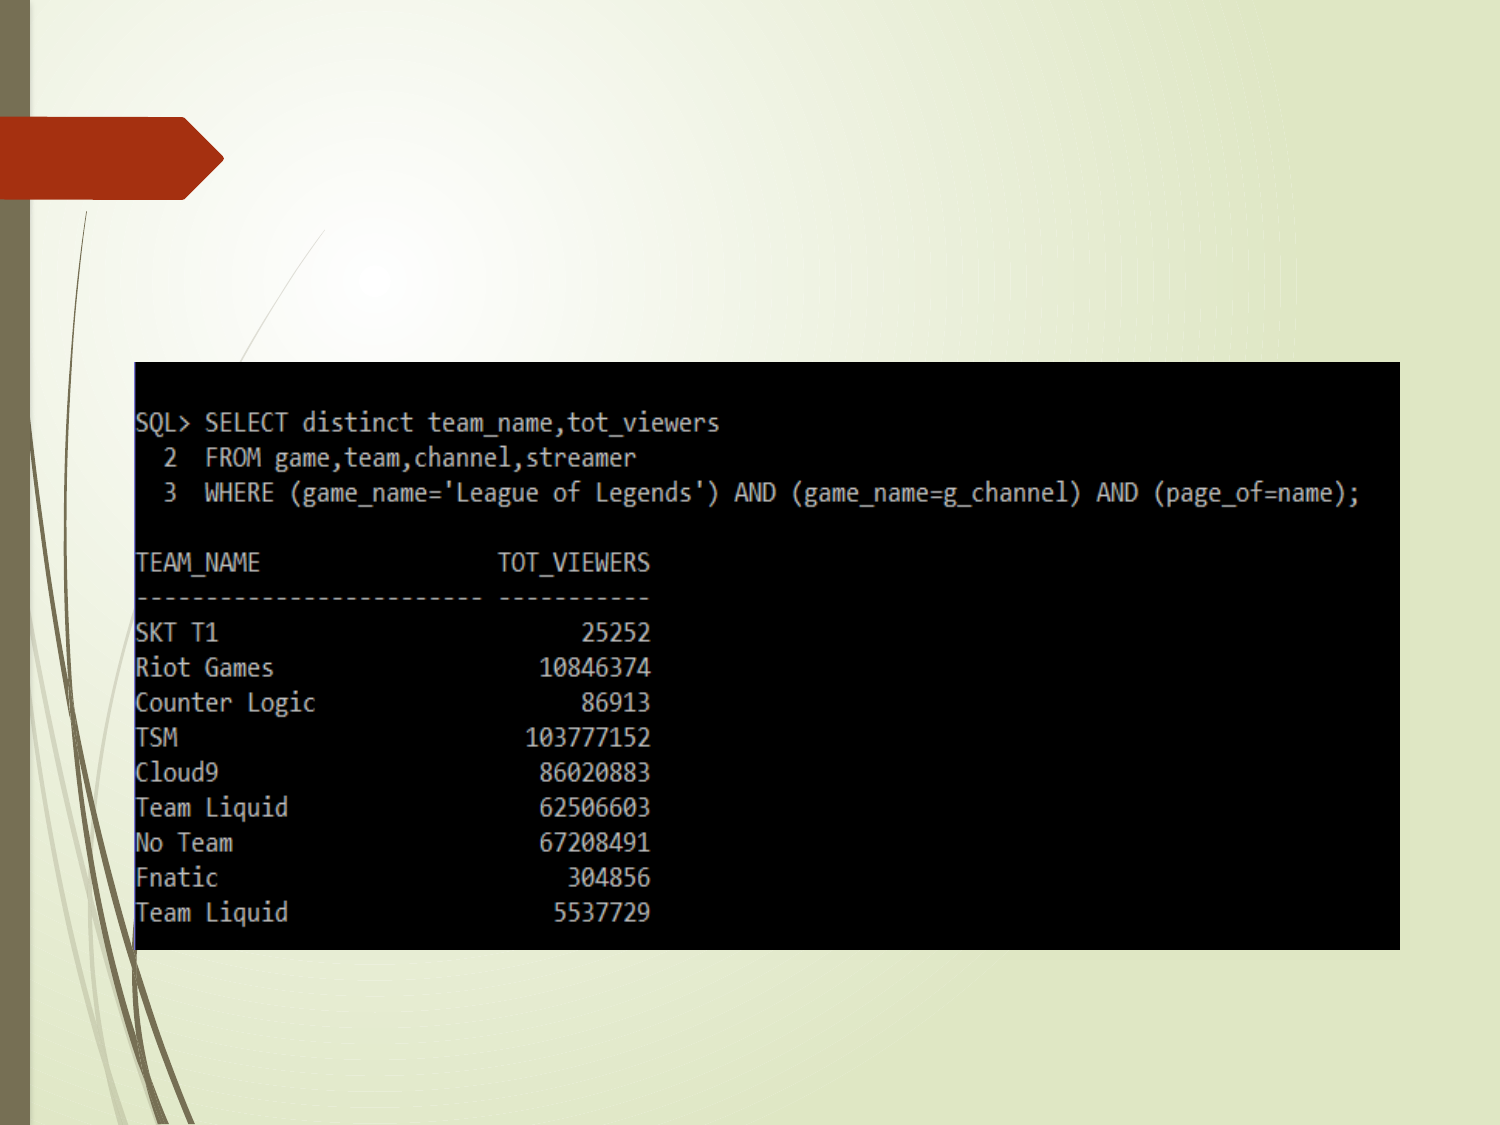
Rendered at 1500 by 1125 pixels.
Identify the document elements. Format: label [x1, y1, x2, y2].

list [133, 362, 1401, 951]
